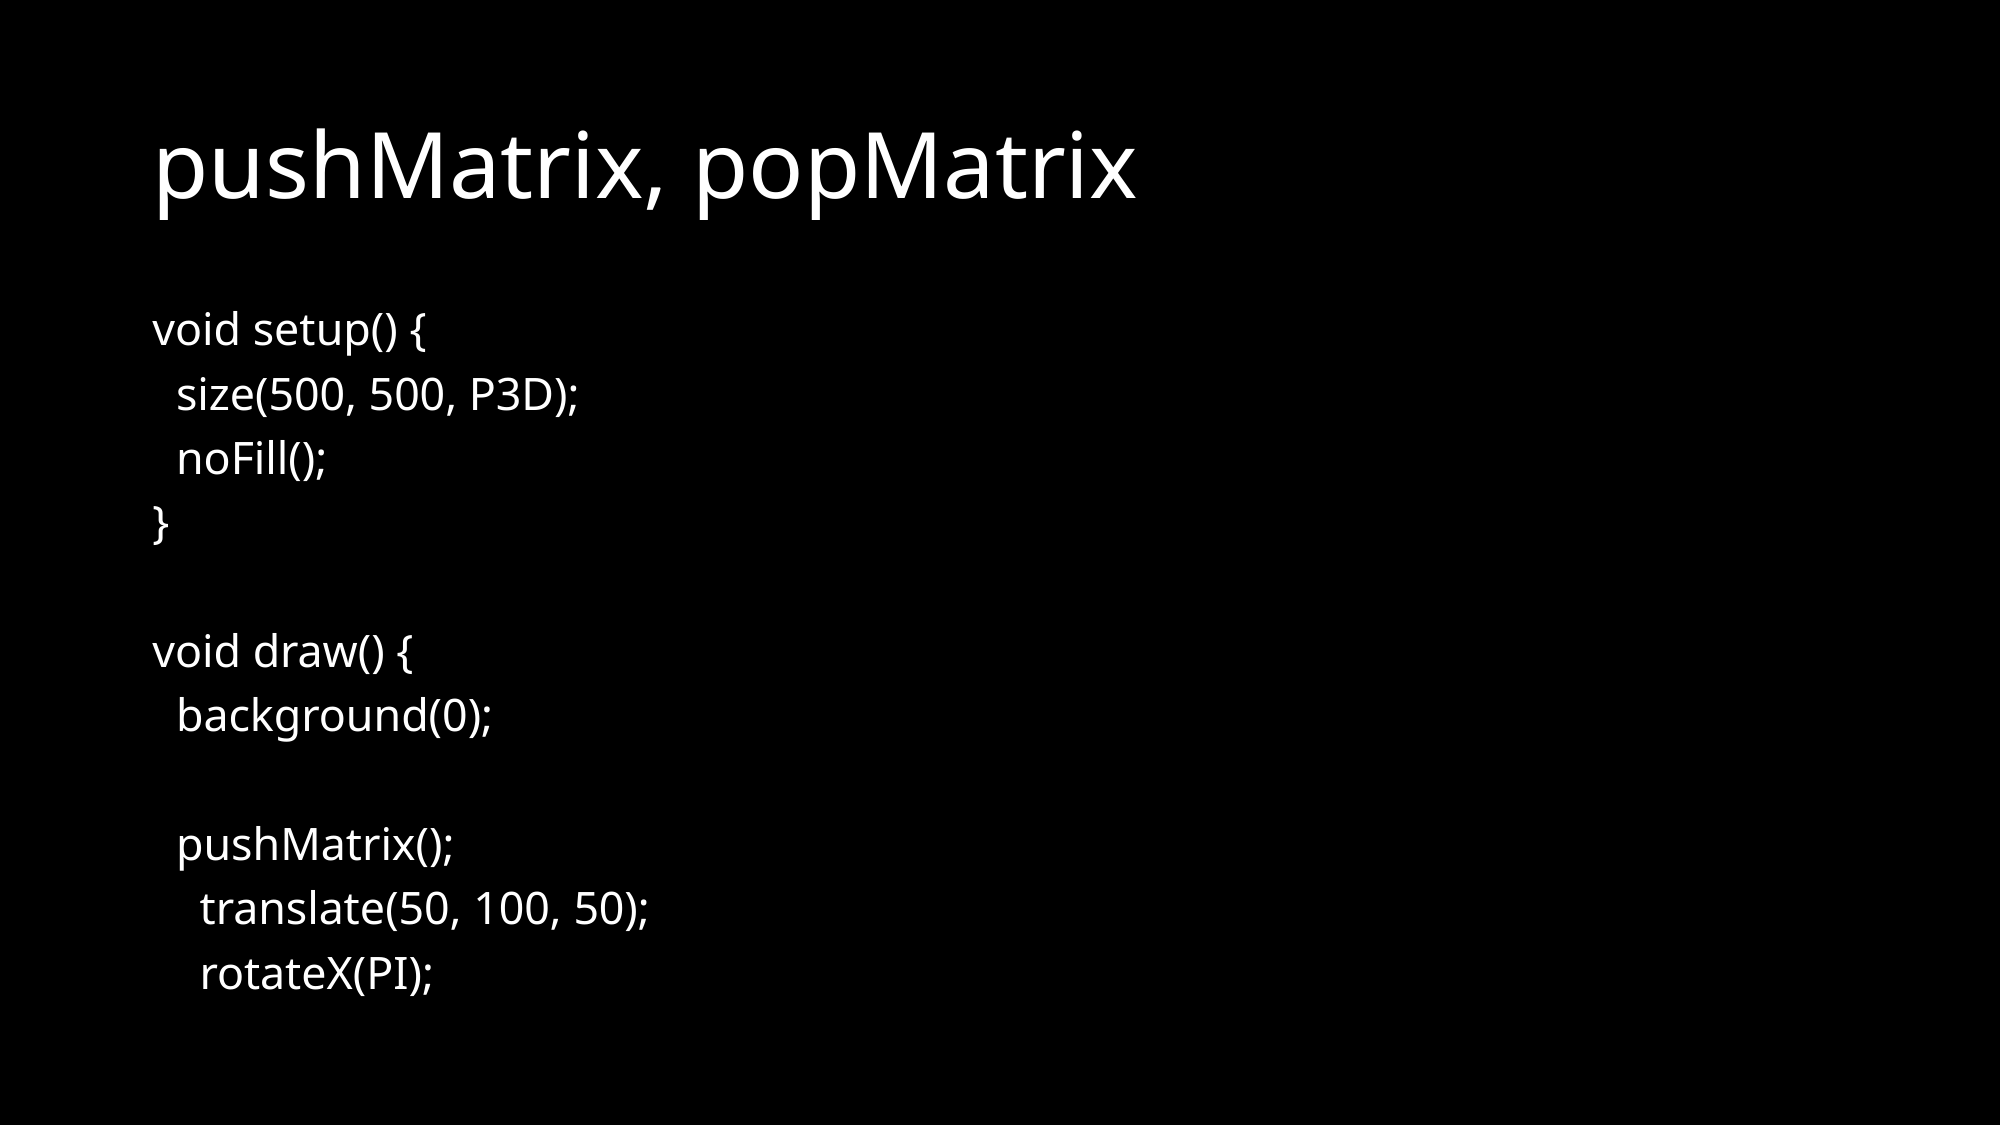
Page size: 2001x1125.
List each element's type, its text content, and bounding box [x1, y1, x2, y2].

list void setup() { size(500, 500, P3D); noFill(); } void draw() { background(0); pushMatrix(); translate(50, 100, 50); rotateX(PI); [137, 299, 1863, 1014]
title pushMatrix, popMatrix [137, 59, 1863, 278]
